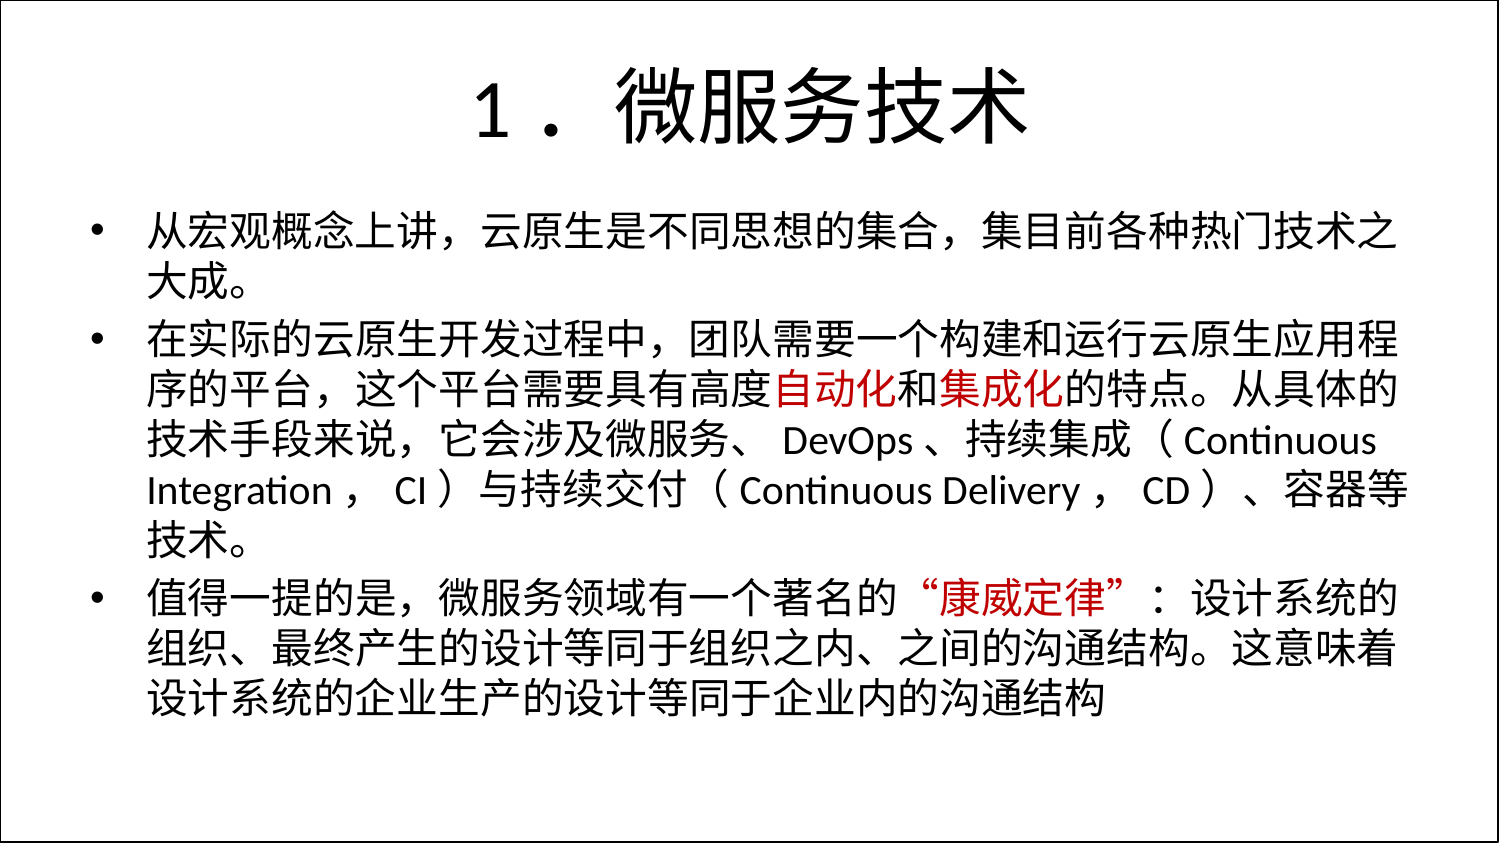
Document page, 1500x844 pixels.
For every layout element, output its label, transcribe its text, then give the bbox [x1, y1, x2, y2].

title 1．微服务技术 [75, 33, 1425, 175]
list 从宏观概念上讲，云原生是不同思想的集合，集目前各种热门技术之大成。 在实际的云原生开发过程中，团队需要一个构建和运行云原生应用程序的平台，这个平台需要具有高度自动化和集成化的特点。从具体的技术手段来说，它会涉及微服务、DevOps、持续集成（Continuous Integration，CI）与持续交付（Continuous Delivery，CD）、容器等技术。 值得一提的是，微服务领域有一个著名的“康威定律”：设计系统的组织、最终产生的设计等同于组织之内、之间的沟通结构。这意味着设计系统的企业生产的设计等同于企业内的沟通结构 [75, 196, 1425, 777]
